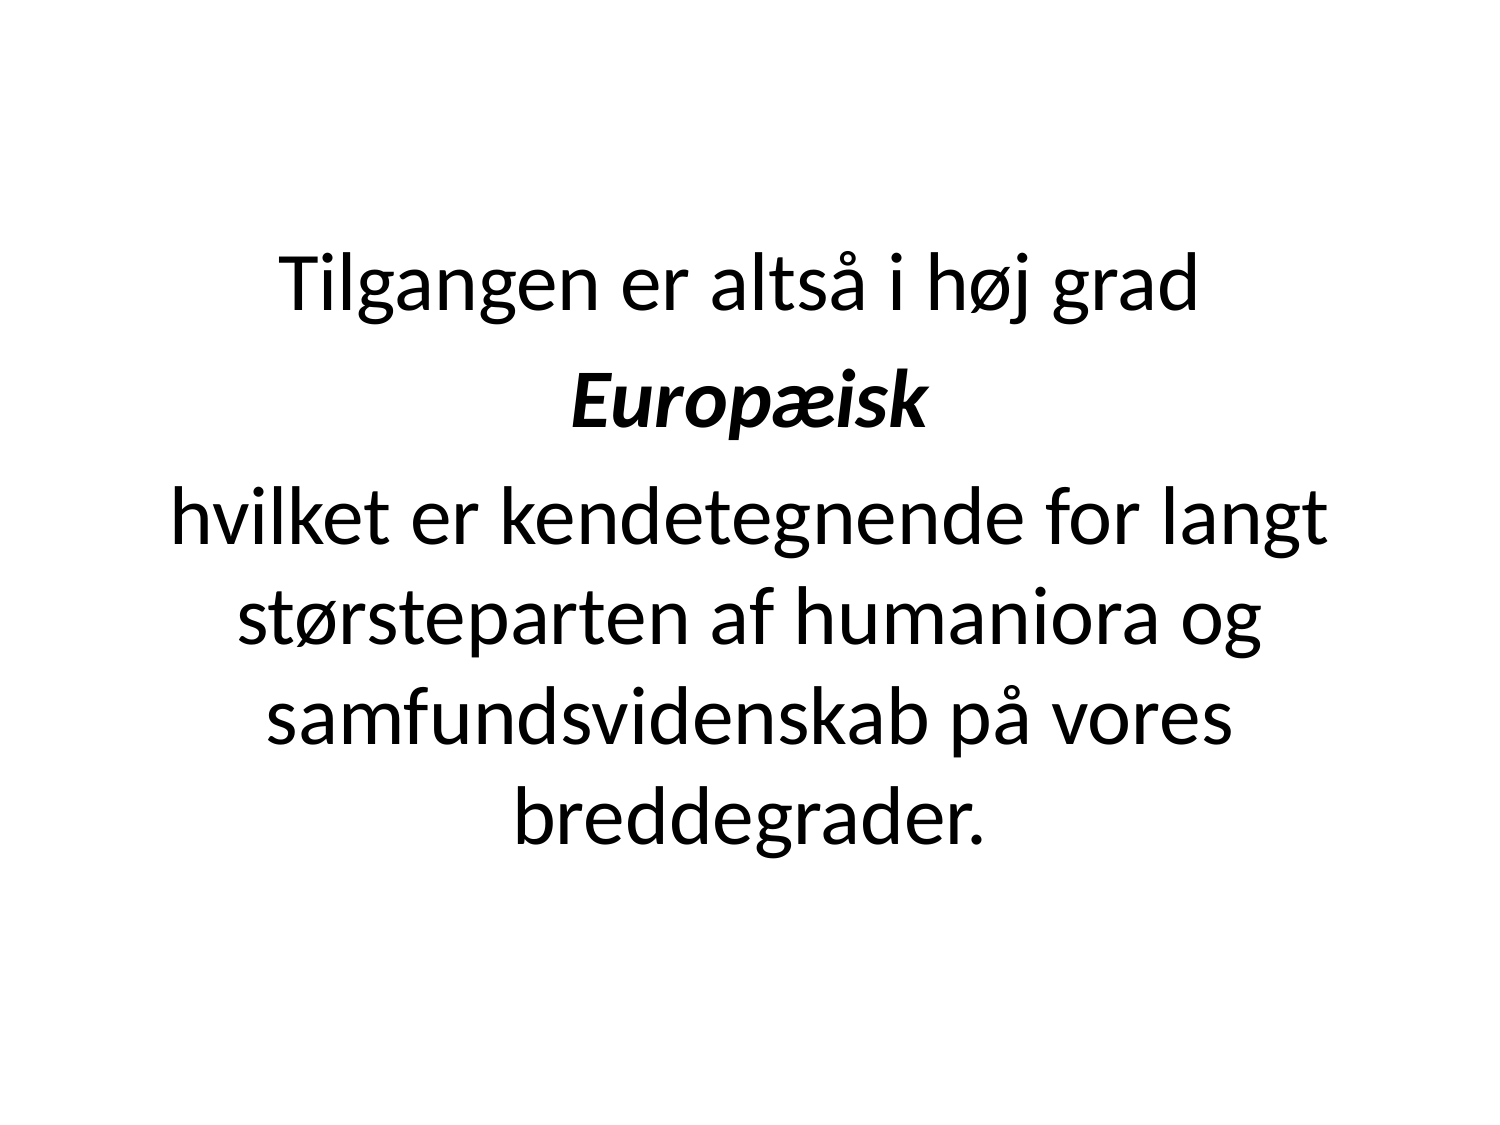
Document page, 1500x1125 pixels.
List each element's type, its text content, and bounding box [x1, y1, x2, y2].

list Tilgangen er altså i høj grad Europæisk hvilket er kendetegnende for langt størsteparten af humaniora og samfundsvidenskab på vores breddegrader. [112, 220, 1388, 1000]
